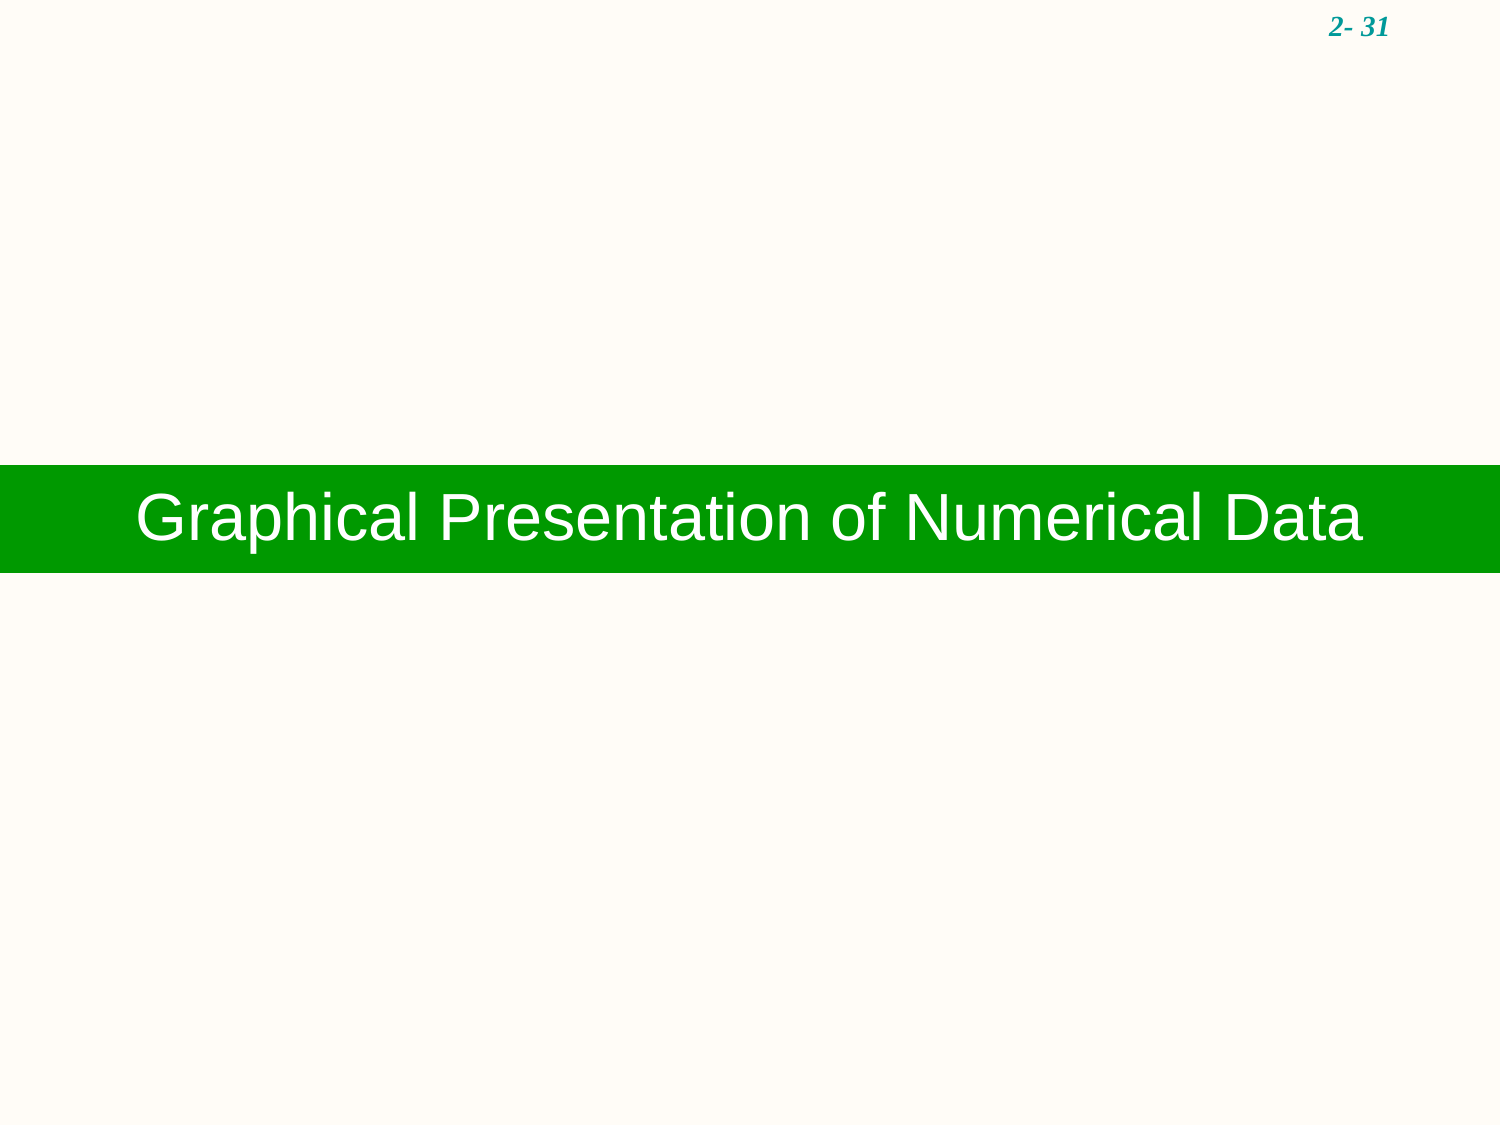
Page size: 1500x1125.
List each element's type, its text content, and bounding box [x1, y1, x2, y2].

text_box Graphical Presentation of Numerical Data [0, 466, 1500, 573]
